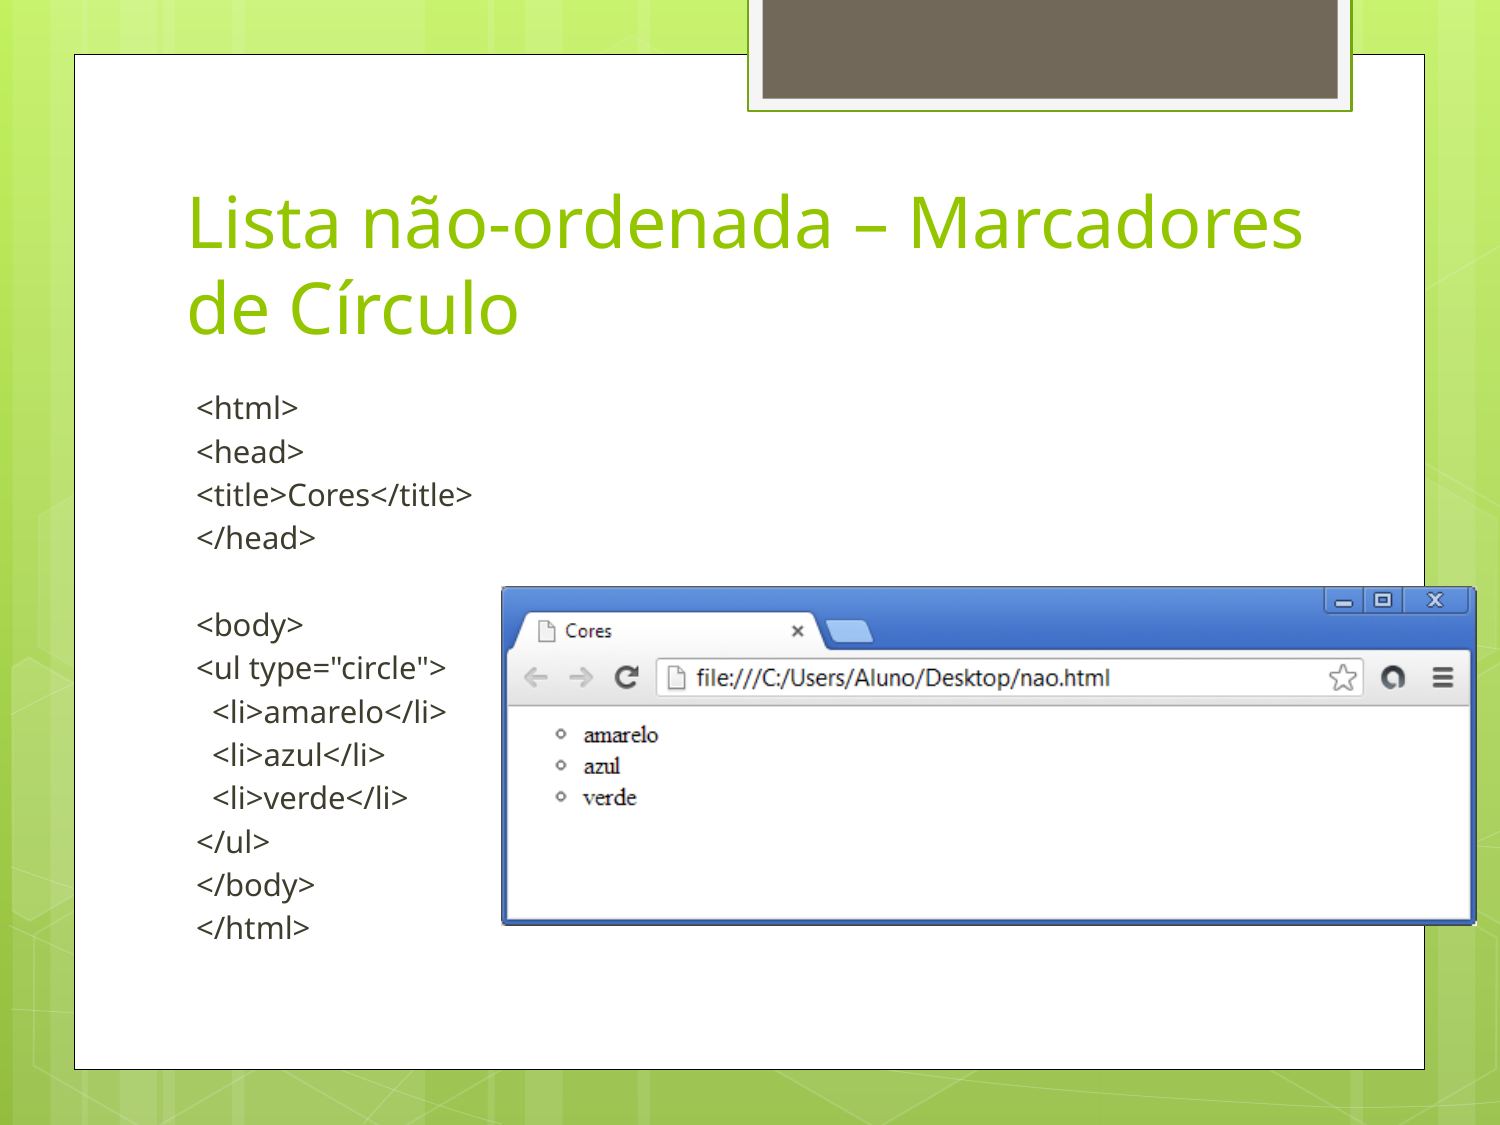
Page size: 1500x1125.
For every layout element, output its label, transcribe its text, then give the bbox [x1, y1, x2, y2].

title Lista não-ordenada – Marcadores de Círculo [171, 168, 1324, 357]
picture [501, 585, 1478, 926]
list <html> <head> <title>Cores</title> </head> <body> <ul type="circle"> <li>amarelo</li> <li>azul</li> <li>verde</li> </ul> </body> </html> [171, 381, 821, 957]
